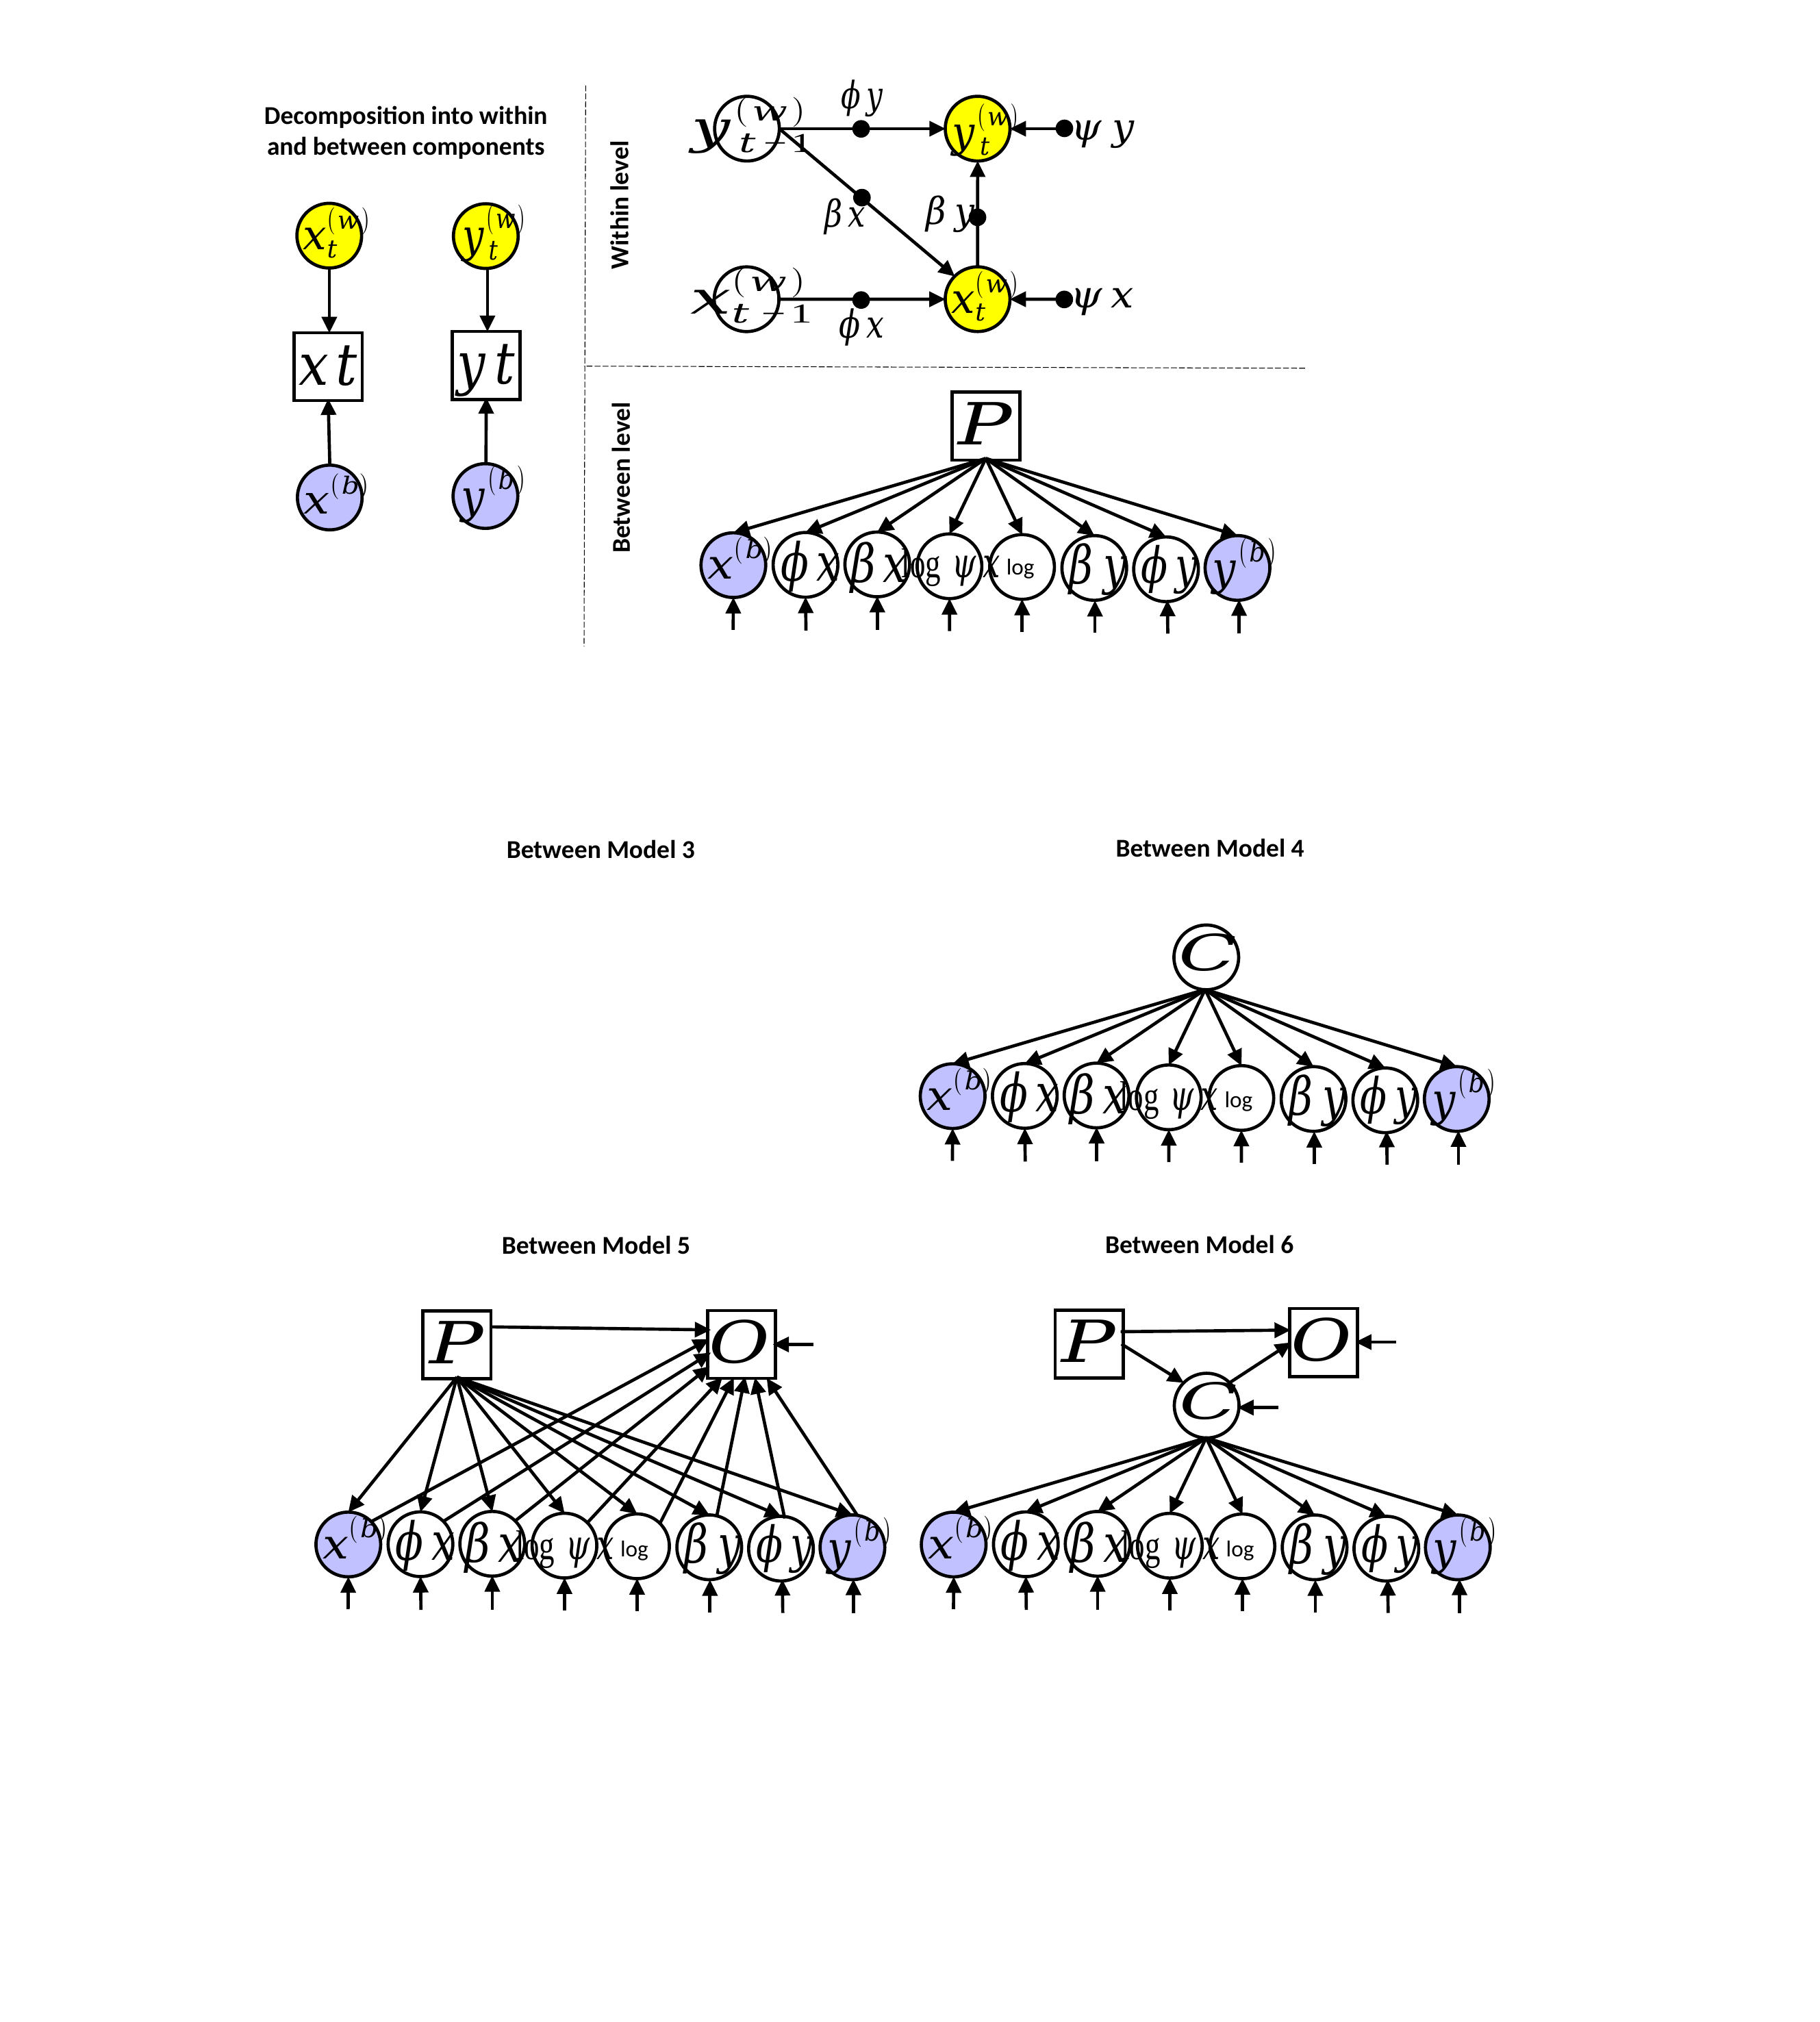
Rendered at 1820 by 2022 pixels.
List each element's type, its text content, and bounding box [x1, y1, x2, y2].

text_box [531, 1522, 598, 1579]
text_box [917, 533, 983, 600]
text_box [1424, 1065, 1490, 1133]
text_box Between Model 5 [303, 1223, 889, 1264]
text_box [944, 95, 1011, 162]
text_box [1121, 1343, 1184, 1383]
text_box [1424, 1514, 1491, 1581]
text_box [920, 1063, 986, 1130]
text_box [1064, 1513, 1131, 1577]
text_box [604, 1523, 670, 1580]
text_box [852, 291, 870, 299]
text_box [296, 202, 363, 269]
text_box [443, 1352, 711, 1521]
text_box [296, 464, 363, 531]
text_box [371, 1339, 709, 1522]
text_box [1281, 1517, 1348, 1581]
text_box [989, 538, 1055, 601]
text_box [852, 120, 870, 128]
text_box [387, 1522, 452, 1578]
text_box [676, 1524, 694, 1568]
text_box [1173, 1372, 1240, 1437]
text_box Between Model 4 [889, 826, 1532, 868]
text_box [1049, 1086, 1058, 1109]
text_box [1137, 1541, 1141, 1557]
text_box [953, 1437, 1170, 1513]
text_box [716, 1376, 746, 1517]
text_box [952, 989, 1168, 1064]
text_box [659, 1378, 734, 1524]
text_box [713, 266, 780, 333]
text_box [779, 128, 955, 277]
text_box [1173, 924, 1240, 989]
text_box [491, 1326, 711, 1330]
text_box [1055, 290, 1074, 309]
text_box Within level [597, 130, 639, 279]
text_box [1352, 1067, 1419, 1134]
text_box [452, 463, 519, 529]
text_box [985, 458, 1238, 536]
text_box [1204, 989, 1241, 1066]
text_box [766, 1378, 858, 1515]
text_box [1133, 536, 1200, 603]
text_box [1206, 1437, 1243, 1515]
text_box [583, 366, 1305, 368]
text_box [746, 1377, 852, 1515]
text_box [1137, 1513, 1203, 1579]
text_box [1204, 989, 1457, 1067]
text_box [1353, 1515, 1419, 1582]
text_box [700, 532, 767, 598]
text_box [1055, 119, 1074, 138]
text_box [1280, 1068, 1347, 1133]
text_box [991, 1064, 1056, 1129]
text_box [748, 1516, 814, 1582]
text_box Decomposition into within and between components [253, 93, 558, 166]
text_box [1063, 1064, 1130, 1129]
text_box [985, 458, 1022, 535]
text_box [819, 1515, 886, 1581]
text_box [992, 1513, 1057, 1578]
text_box [445, 1534, 454, 1557]
text_box Between Model 6 [1095, 1222, 1304, 1264]
text_box Between Model 3 [308, 827, 894, 869]
text_box [1209, 1068, 1275, 1131]
text_box [916, 559, 922, 576]
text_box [733, 458, 949, 533]
text_box [468, 1522, 526, 1577]
text_box [1204, 535, 1271, 601]
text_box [1229, 1342, 1291, 1383]
text_box [944, 266, 1011, 333]
text_box [830, 555, 839, 578]
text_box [755, 1378, 785, 1519]
text_box [459, 1522, 476, 1563]
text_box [515, 1366, 710, 1521]
text_box [713, 95, 781, 162]
text_box [1209, 1517, 1276, 1580]
text_box [844, 533, 911, 598]
text_box [1050, 1534, 1059, 1557]
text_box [587, 1377, 716, 1523]
text_box [1061, 538, 1128, 601]
text_box [970, 208, 977, 227]
text_box [1135, 1092, 1139, 1108]
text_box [949, 458, 986, 534]
text_box [1136, 1064, 1202, 1130]
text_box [348, 1377, 371, 1513]
text_box [852, 300, 870, 309]
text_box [1168, 989, 1206, 1065]
text_box [315, 1511, 381, 1578]
text_box [920, 1511, 987, 1578]
text_box [687, 1524, 743, 1581]
text_box [453, 203, 519, 270]
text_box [1206, 1437, 1458, 1515]
text_box [978, 208, 987, 227]
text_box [1170, 1437, 1206, 1514]
text_box Between level [598, 392, 640, 564]
text_box [772, 533, 837, 598]
